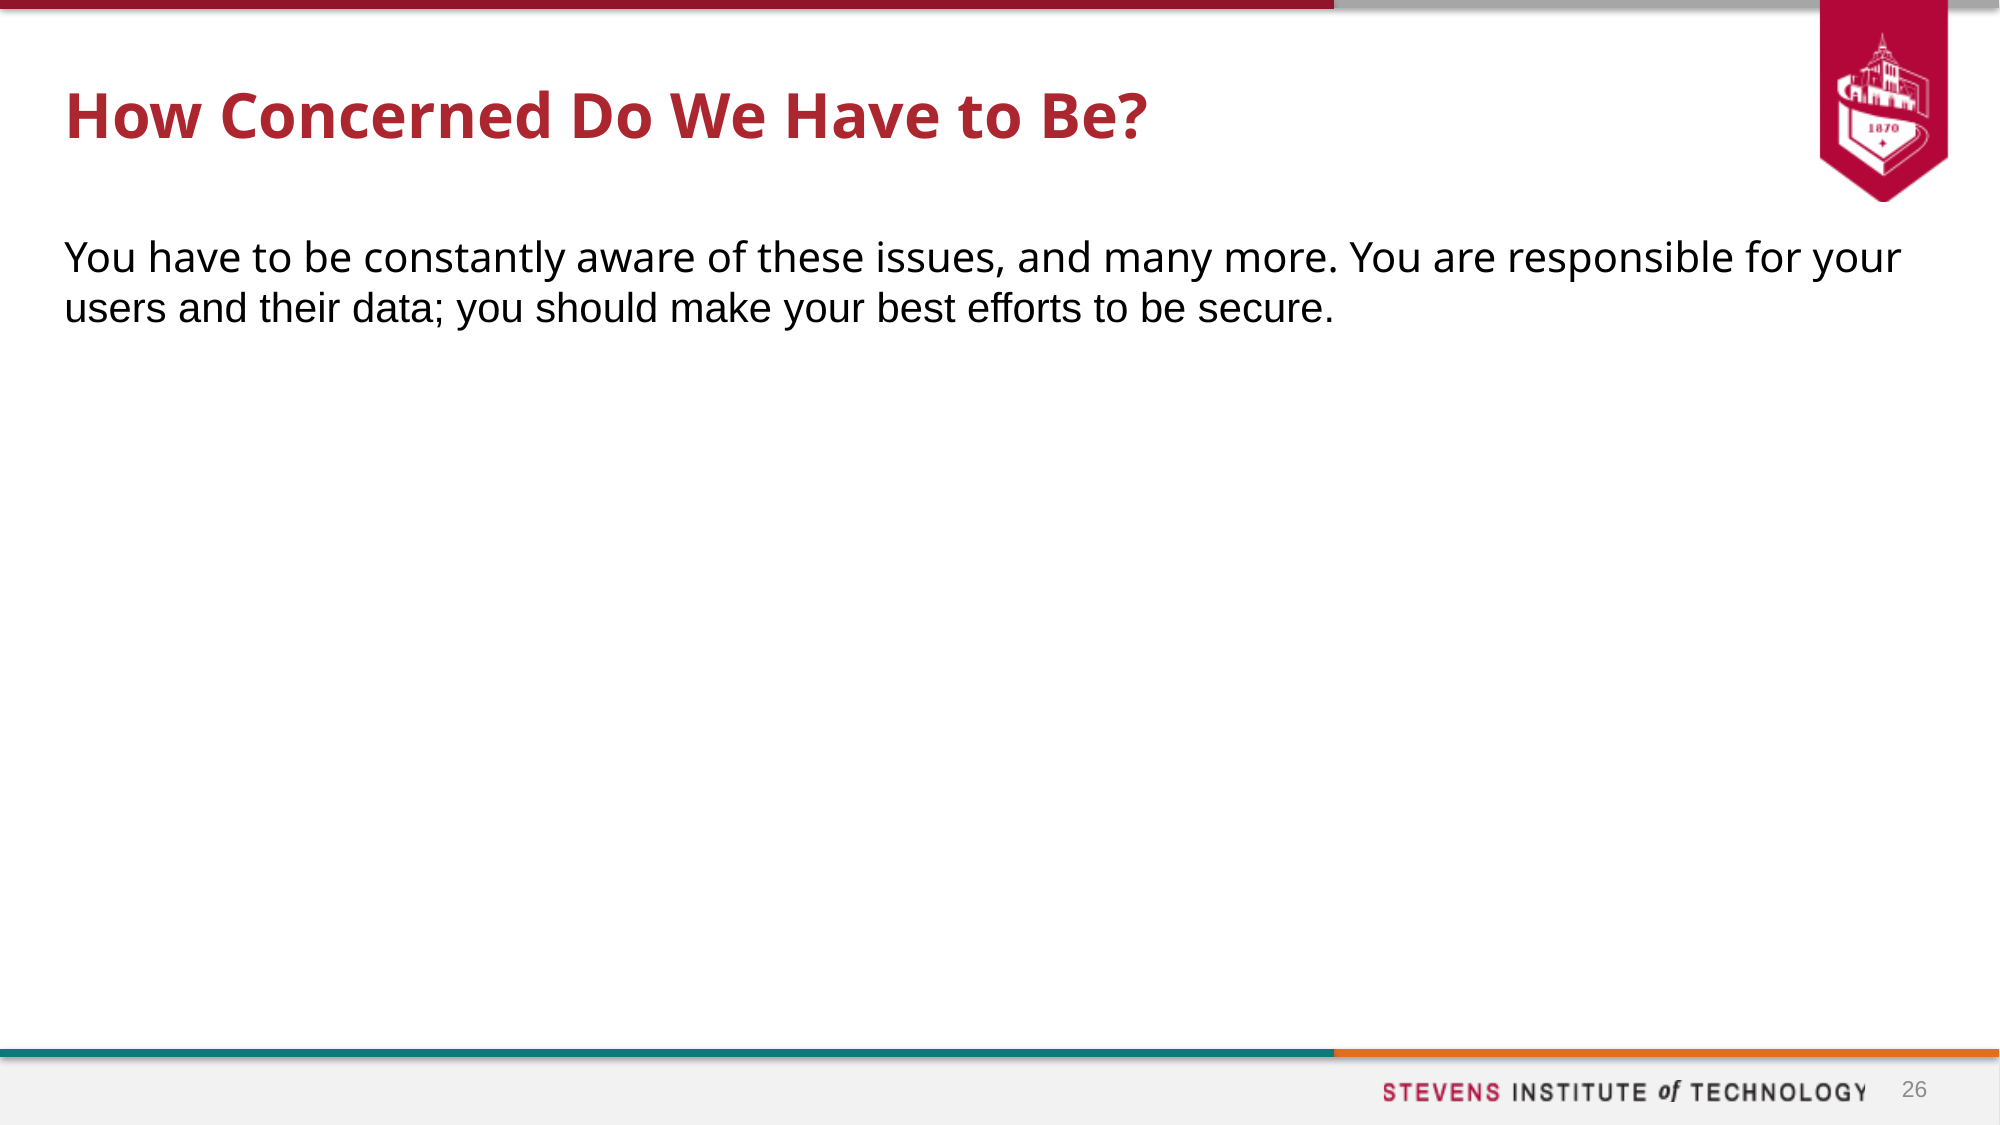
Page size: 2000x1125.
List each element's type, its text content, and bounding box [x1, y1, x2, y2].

slide_number 26 [1862, 1057, 1967, 1118]
title How Concerned Do We Have to Be? [49, 68, 1661, 157]
list You have to be constantly aware of these issues, and many more. You are responsible for your users and their data; you should make your best efforts to be secure. [49, 223, 1951, 943]
